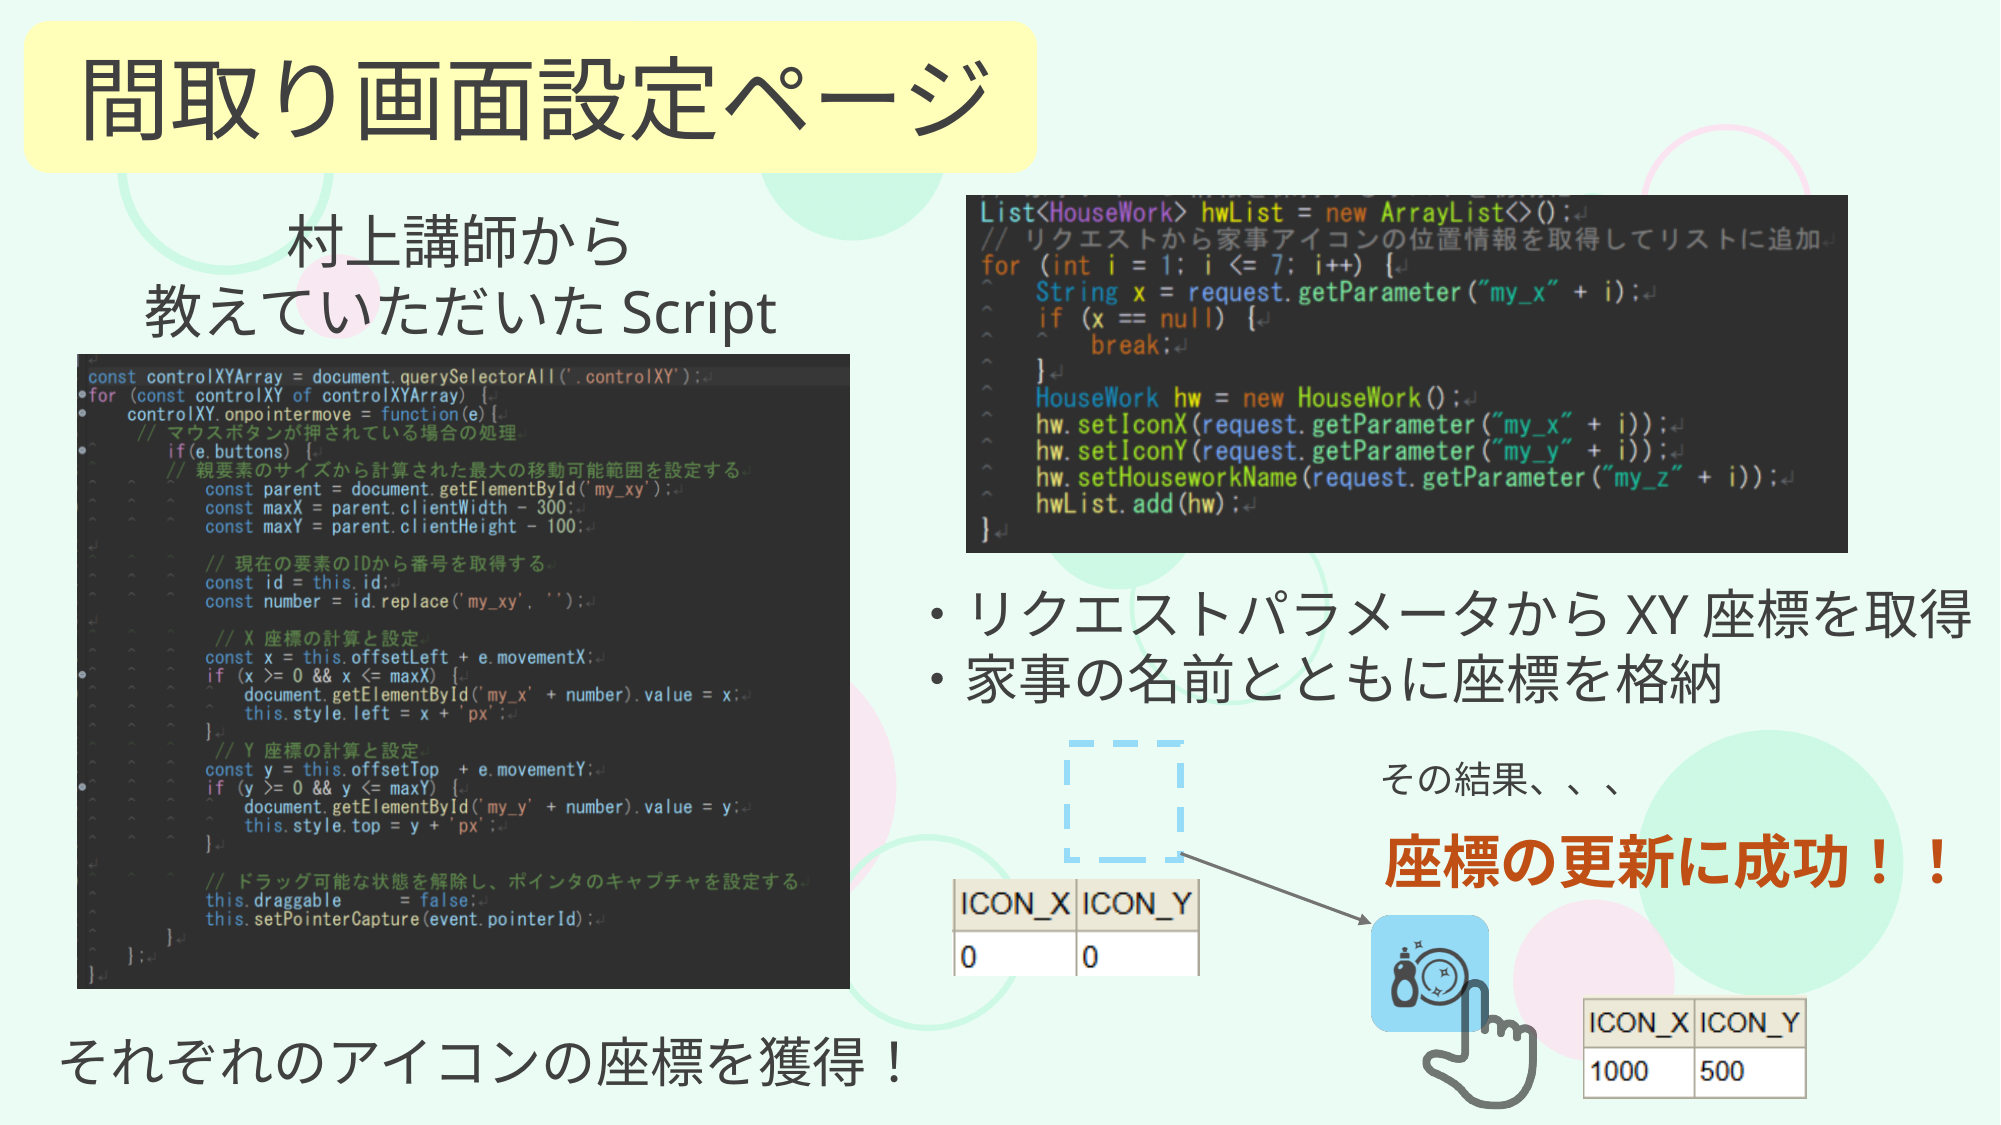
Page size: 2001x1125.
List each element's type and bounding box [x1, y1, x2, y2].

text_box [1180, 852, 1372, 925]
picture [0, 0, 2000, 1125]
